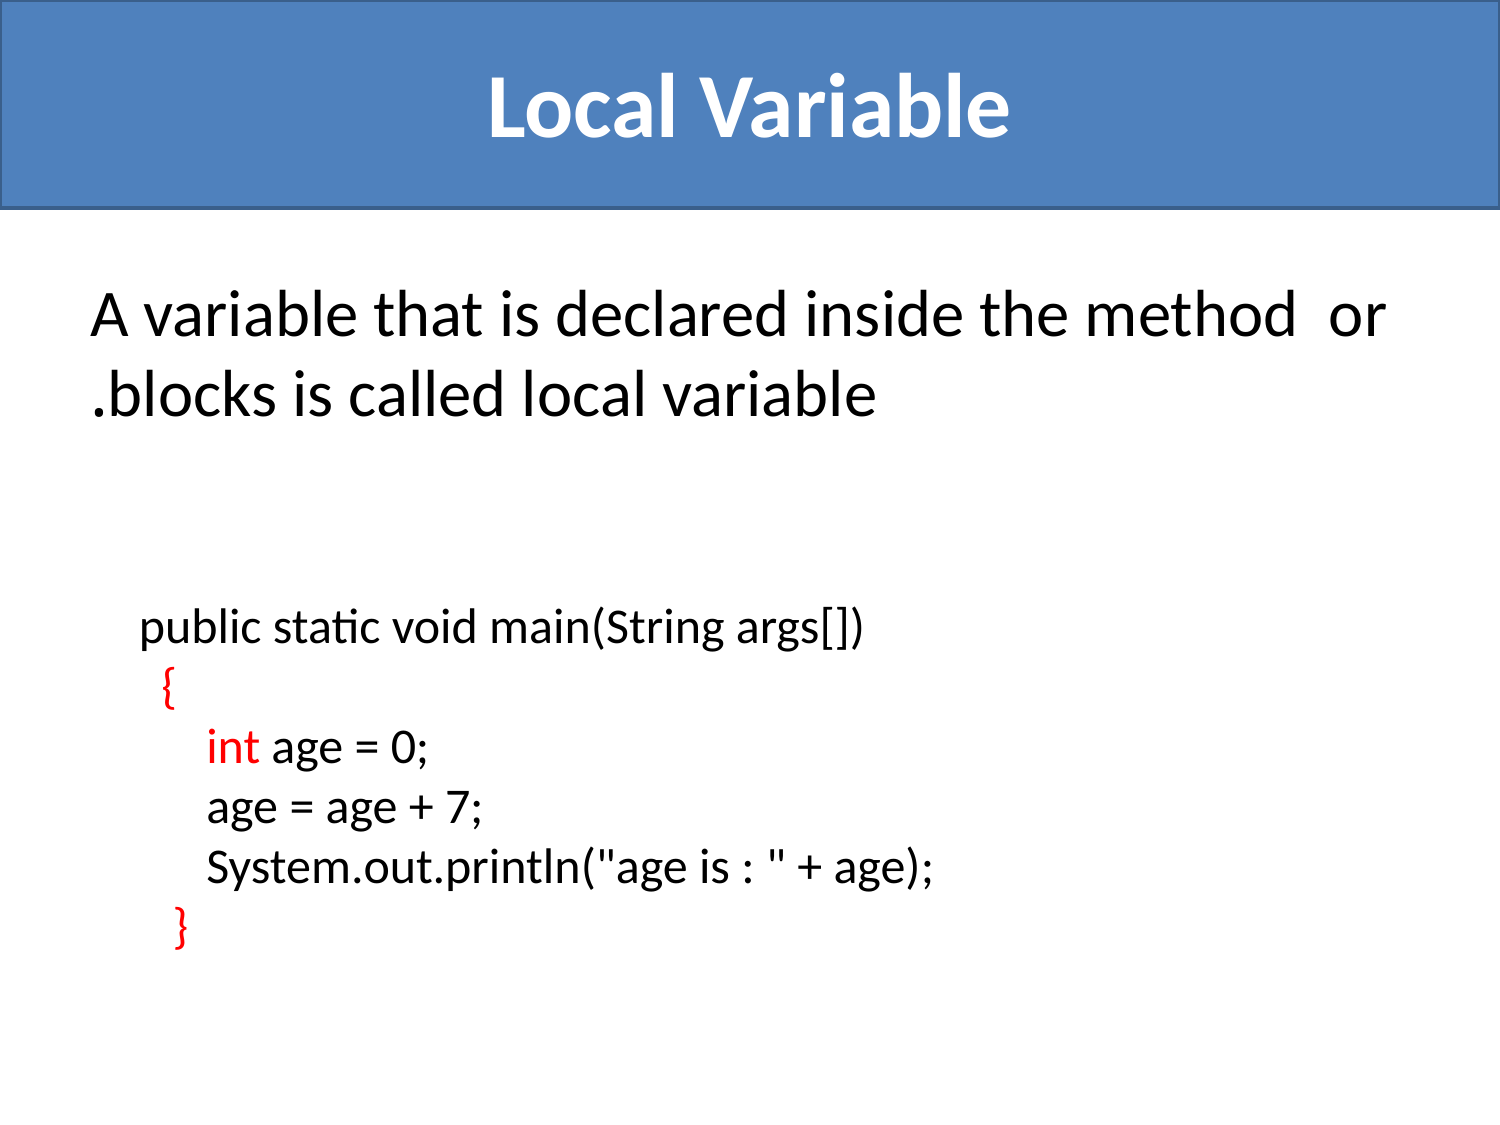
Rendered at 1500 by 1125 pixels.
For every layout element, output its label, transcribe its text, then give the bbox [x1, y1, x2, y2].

text_box [0, 0, 1500, 210]
text_box public static void main(String args[]) { int age = 0; age = age + 7; System.out.println("age is : " + age); } [123, 586, 1223, 961]
list A variable that is declared inside the method or blocks is called local variable. [75, 262, 1425, 1005]
title Local Variable [75, 7, 1425, 195]
